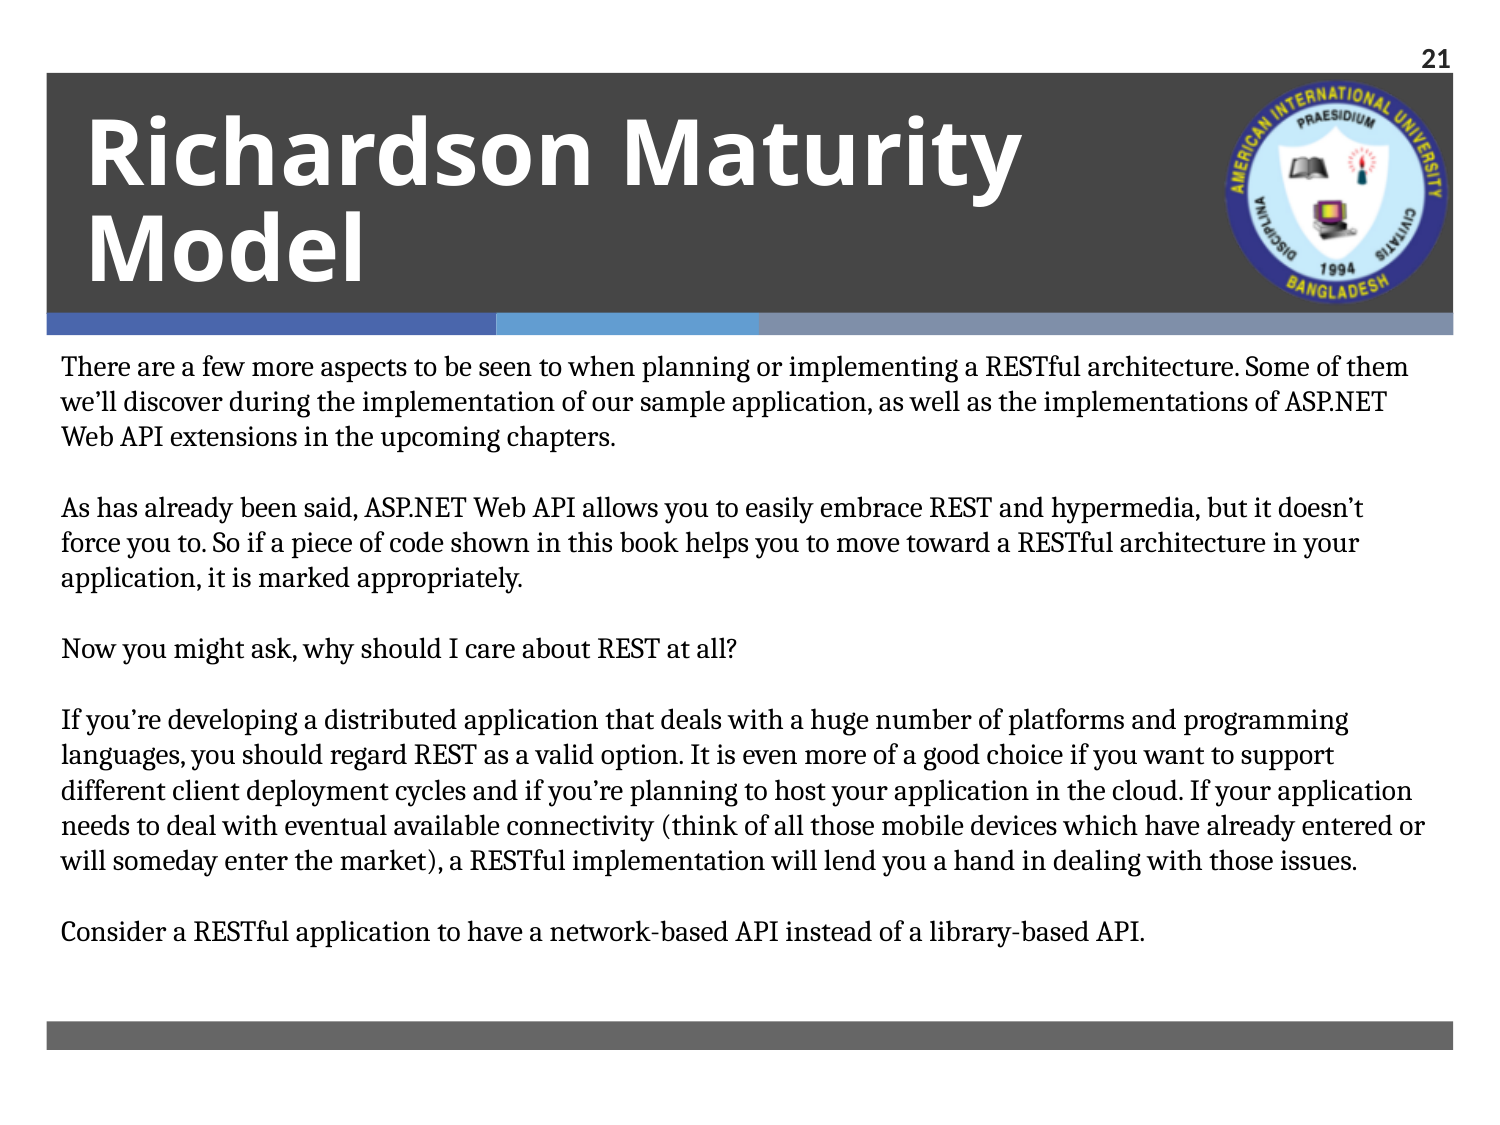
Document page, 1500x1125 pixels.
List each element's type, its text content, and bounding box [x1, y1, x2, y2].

picture [1220, 75, 1454, 310]
slide_number 21 [1362, 27, 1466, 87]
title Richardson Maturity Model [69, 92, 1226, 307]
text_box There are a few more aspects to be seen to when planning or implementing a RESTful architecture. Some of them we’ll discover during the implementation of our sample application, as well as the implementations of ASP.NET Web API extensions in the upcoming chapters. As has already been said, ASP.NET Web API allows you to easily embrace REST and hypermedia, but it doesn’t force you to. So if a piece of code shown in this book helps you to move toward a RESTful architecture in your application, it is marked appropriately. Now you might ask, why should I care about REST at all? If you’re developing a distributed application that deals with a huge number of platforms and programming languages, you should regard REST as a valid option. It is even more of a good choice if you want to support different client deployment cycles and if you’re planning to host your application in the cloud. If your application needs to deal with eventual available connectivity (think of all those mobile devices which have already entered or will someday enter the market), a RESTful implementation will lend you a hand in dealing with those issues. Consider a RESTful application to have a network-based API instead of a library-based API. [46, 339, 1447, 990]
